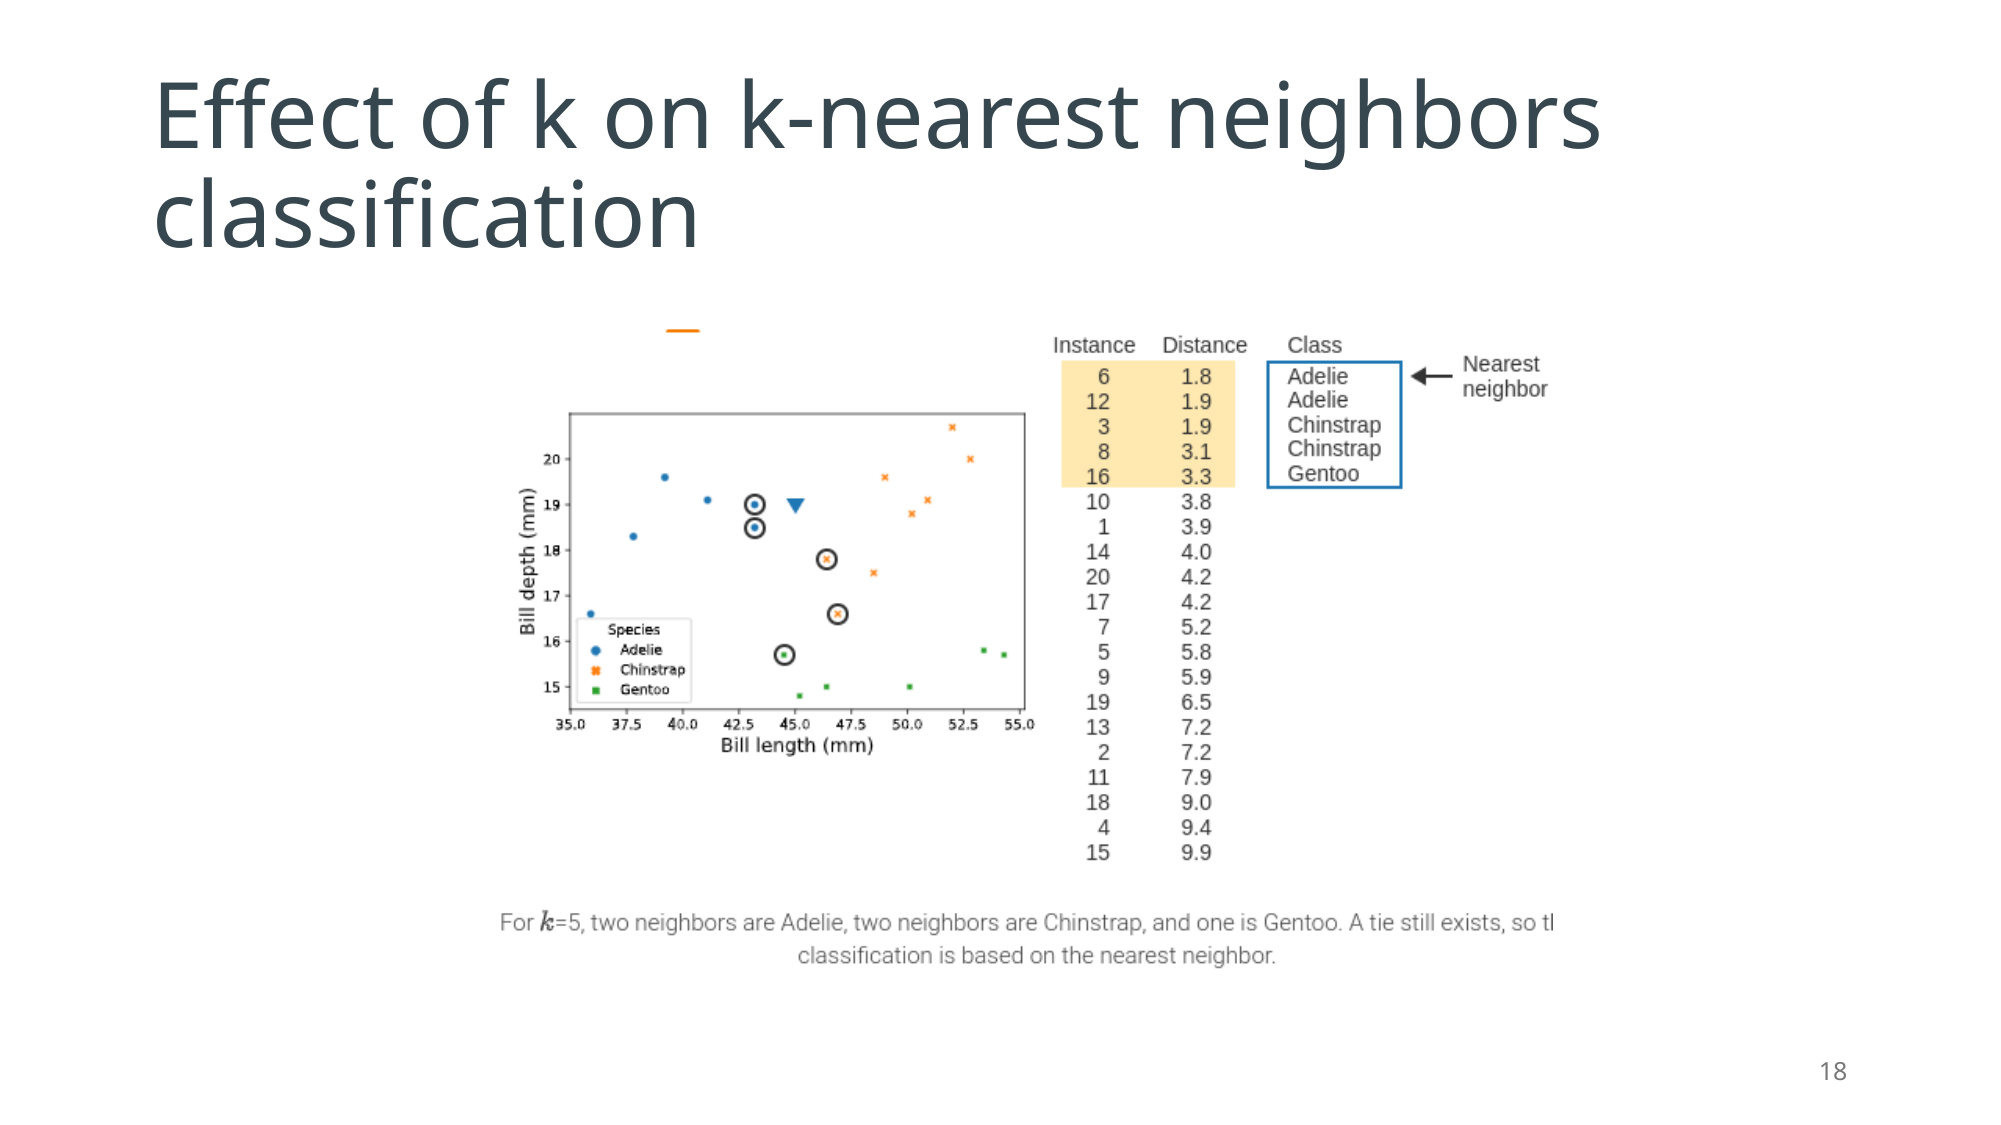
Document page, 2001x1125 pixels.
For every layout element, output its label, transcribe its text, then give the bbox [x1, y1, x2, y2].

title Effect of k on k-nearest neighbors classification [137, 59, 1863, 278]
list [447, 328, 1553, 985]
slide_number 18 [1412, 1042, 1863, 1103]
